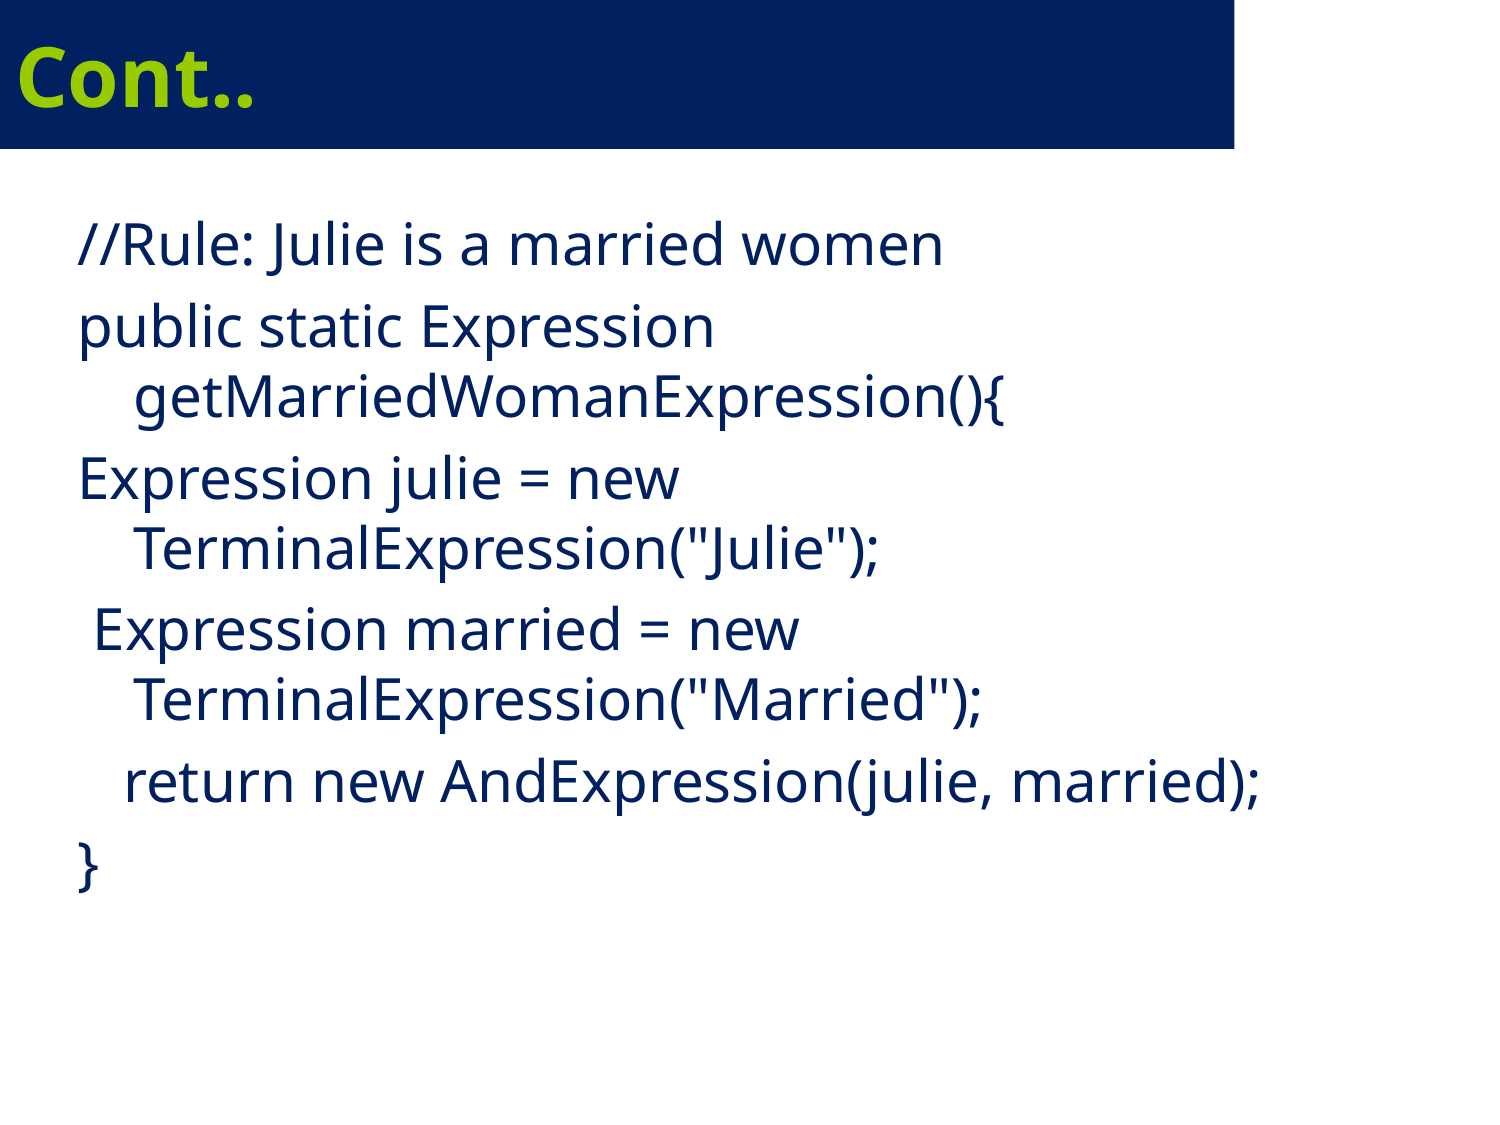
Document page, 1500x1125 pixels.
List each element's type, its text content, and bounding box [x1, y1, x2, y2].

list //Rule: Julie is a married women public static Expression getMarriedWomanExpression(){ Expression julie = new TerminalExpression("Julie"); Expression married = new TerminalExpression("Married"); return new AndExpression(julie, married); } [62, 200, 1439, 998]
title Cont.. [0, 0, 1235, 149]
